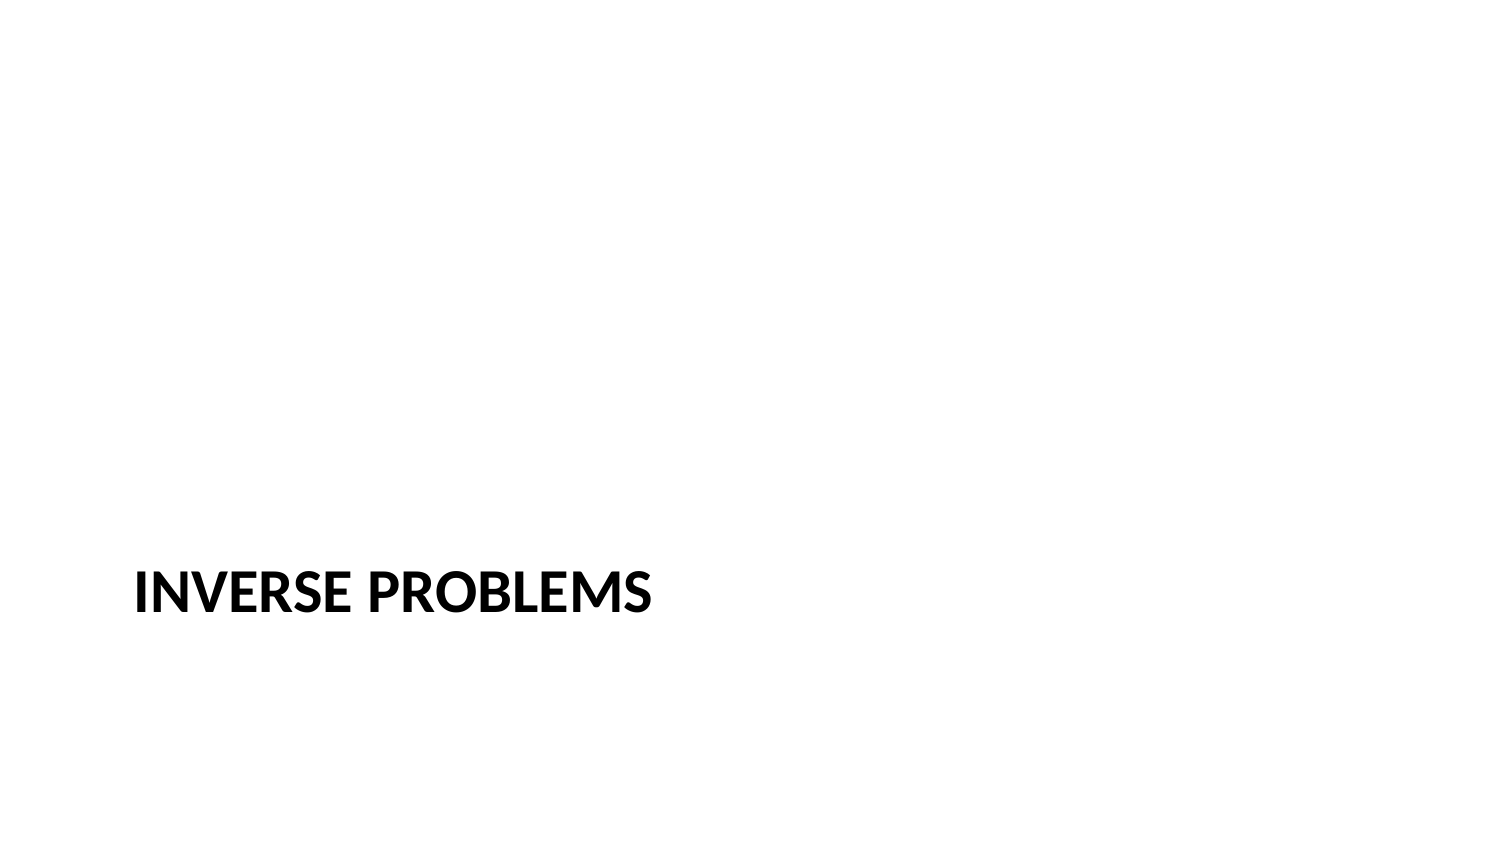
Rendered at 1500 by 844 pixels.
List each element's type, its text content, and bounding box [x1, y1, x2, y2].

title Inverse Problems [118, 542, 1394, 710]
